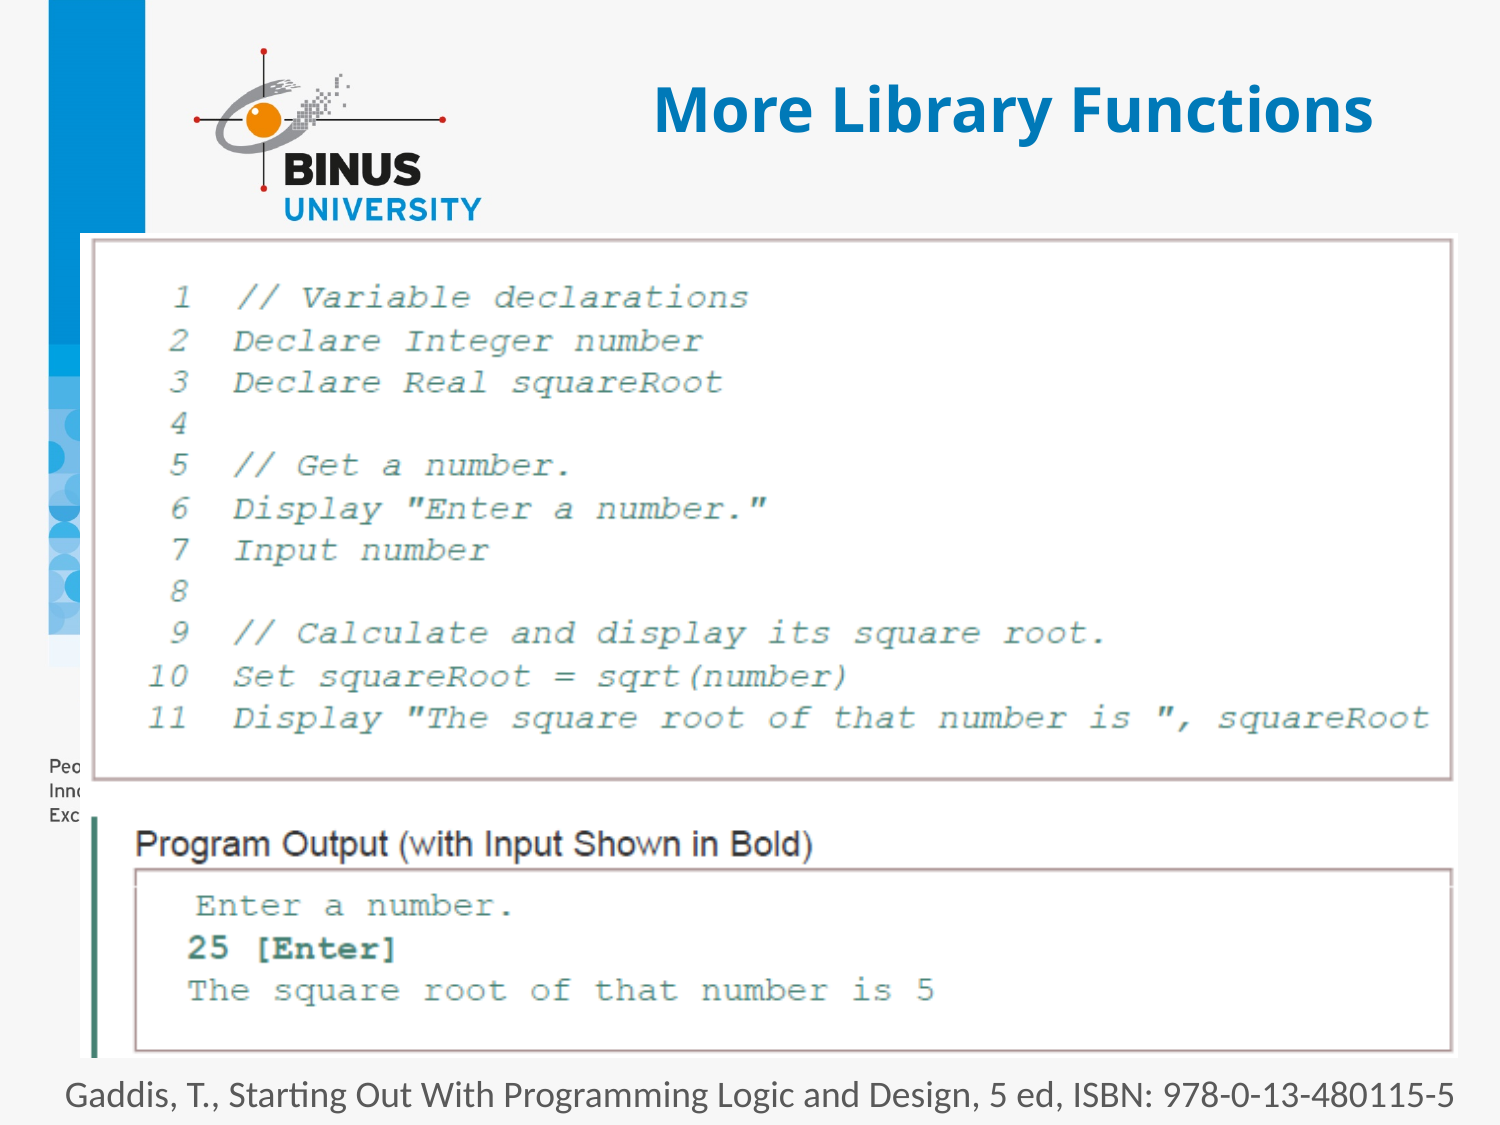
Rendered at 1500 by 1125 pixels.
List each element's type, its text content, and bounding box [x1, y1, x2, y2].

text_box Gaddis, T., Starting Out With Programming Logic and Design, 5 ed, ISBN: 978-0-13-480115-5 [50, 1062, 1500, 1125]
title More Library Functions [637, 42, 1463, 173]
picture [0, 0, 1500, 1059]
